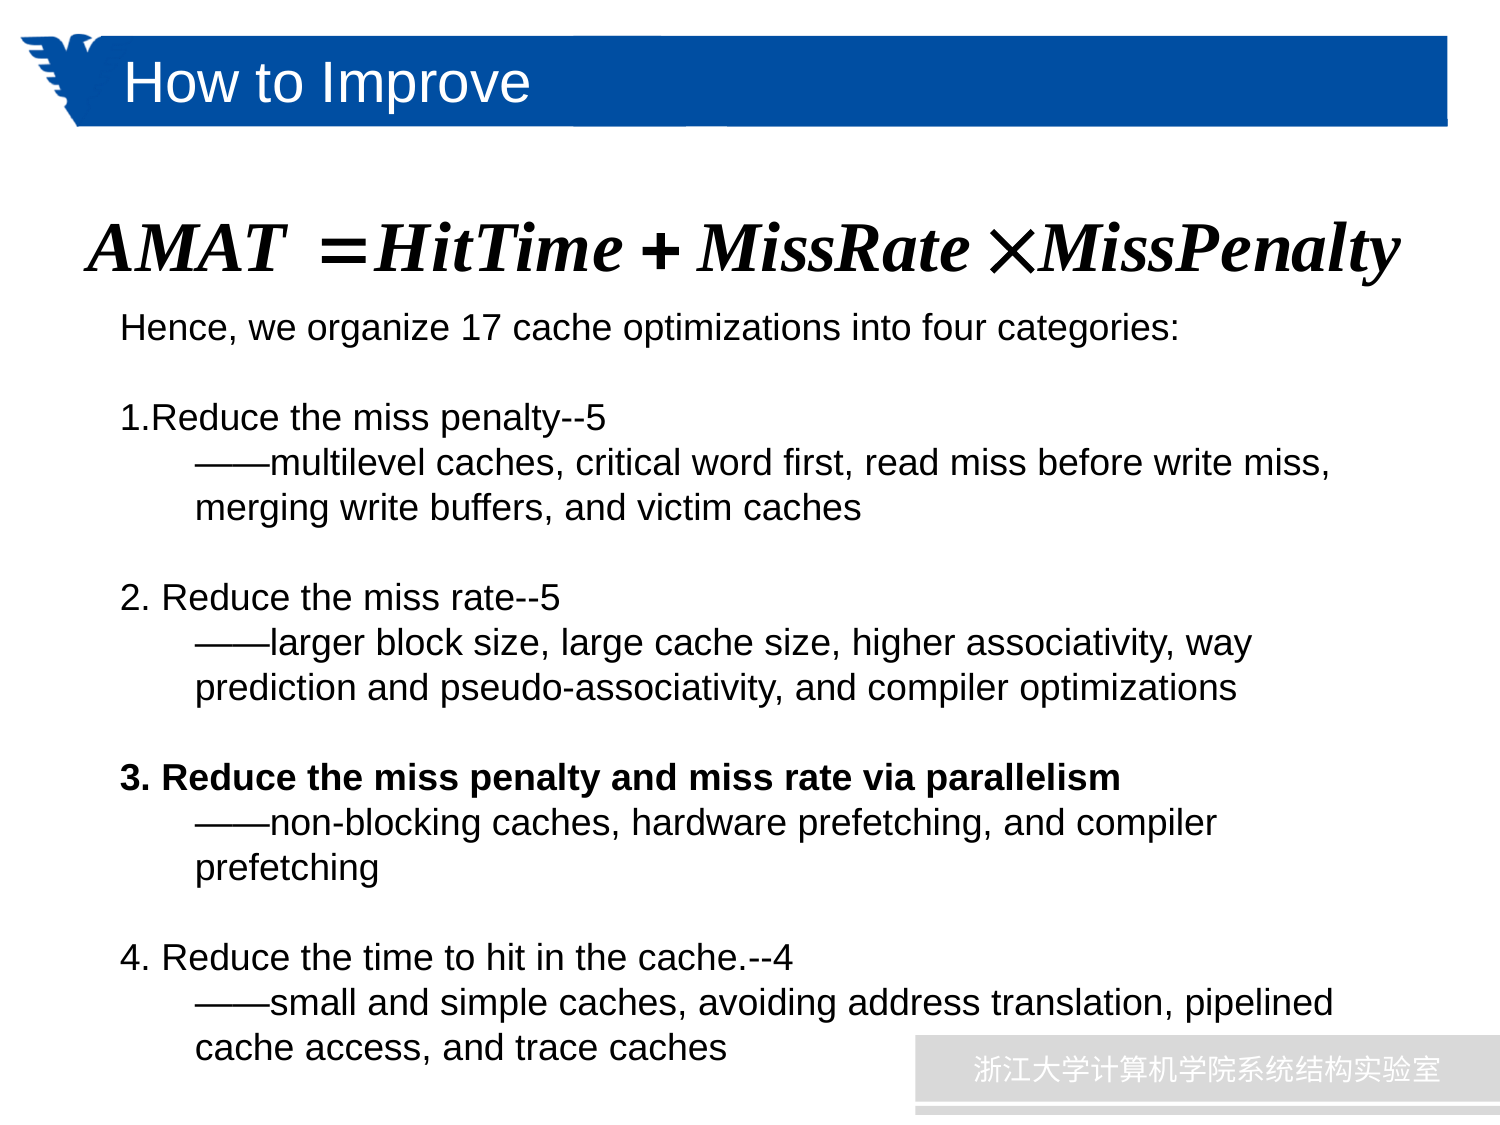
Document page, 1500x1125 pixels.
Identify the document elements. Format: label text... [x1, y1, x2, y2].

picture [5, 19, 148, 127]
list Hence, we organize 17 cache optimizations into four categories: 1.Reduce the miss penalty--5 ——multilevel caches, critical word first, read miss before write miss, merging write buffers, and victim caches 2. Reduce the miss rate--5 ——larger block size, large cache size, higher associativity, way prediction and pseudo-associativity, and compiler optimizations 3. Reduce the miss penalty and miss rate via parallelism ——non-blocking caches, hardware prefetching, and compiler prefetching 4. Reduce the time to hit in the cache.--4 ——small and simple caches, avoiding address translation, pipelined cache access, and trace caches [105, 305, 1405, 1021]
title How to Improve [108, 38, 1406, 121]
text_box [74, 212, 1413, 296]
